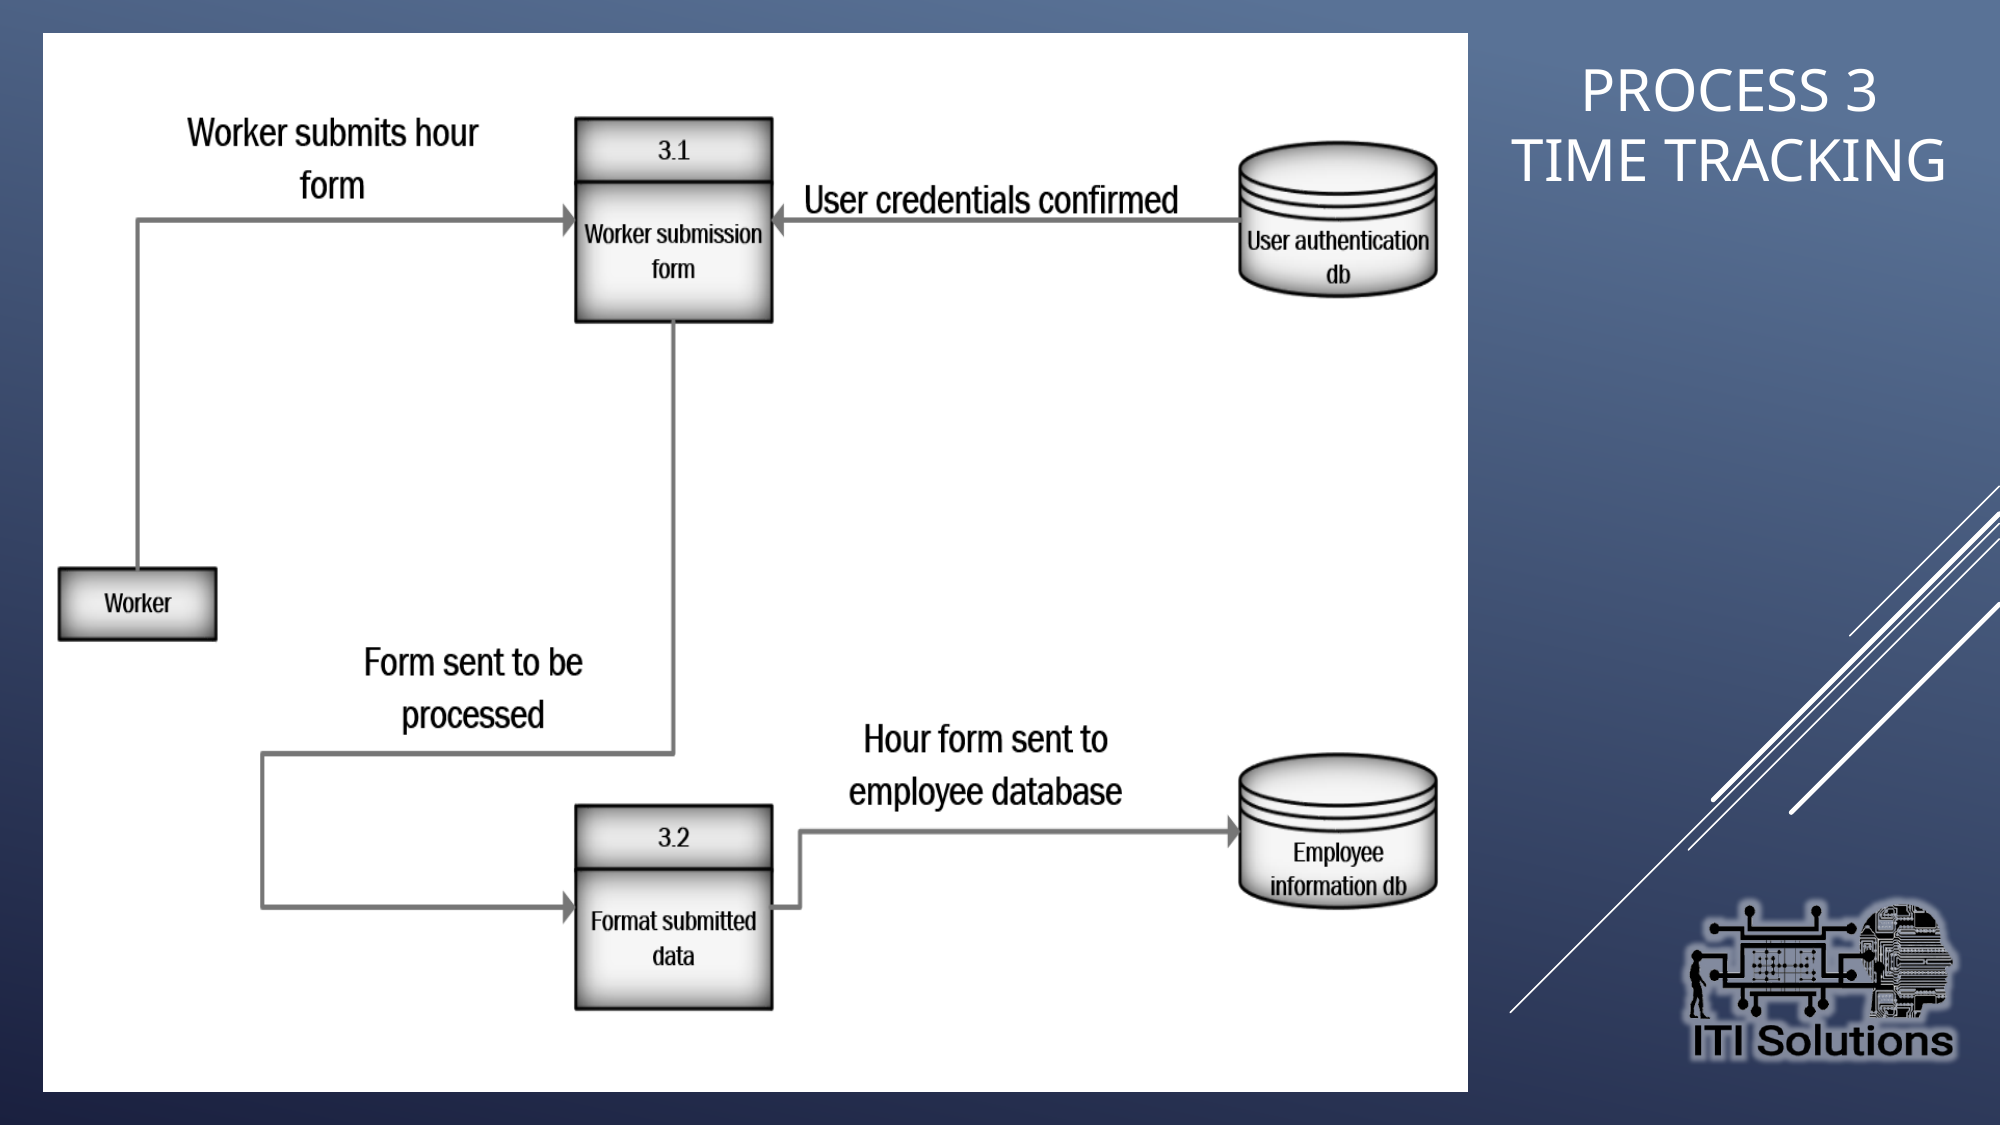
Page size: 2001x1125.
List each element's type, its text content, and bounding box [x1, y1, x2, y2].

picture [1685, 902, 1957, 1065]
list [43, 32, 1468, 1093]
title Process 3 Time Tracking [1489, 39, 1971, 201]
